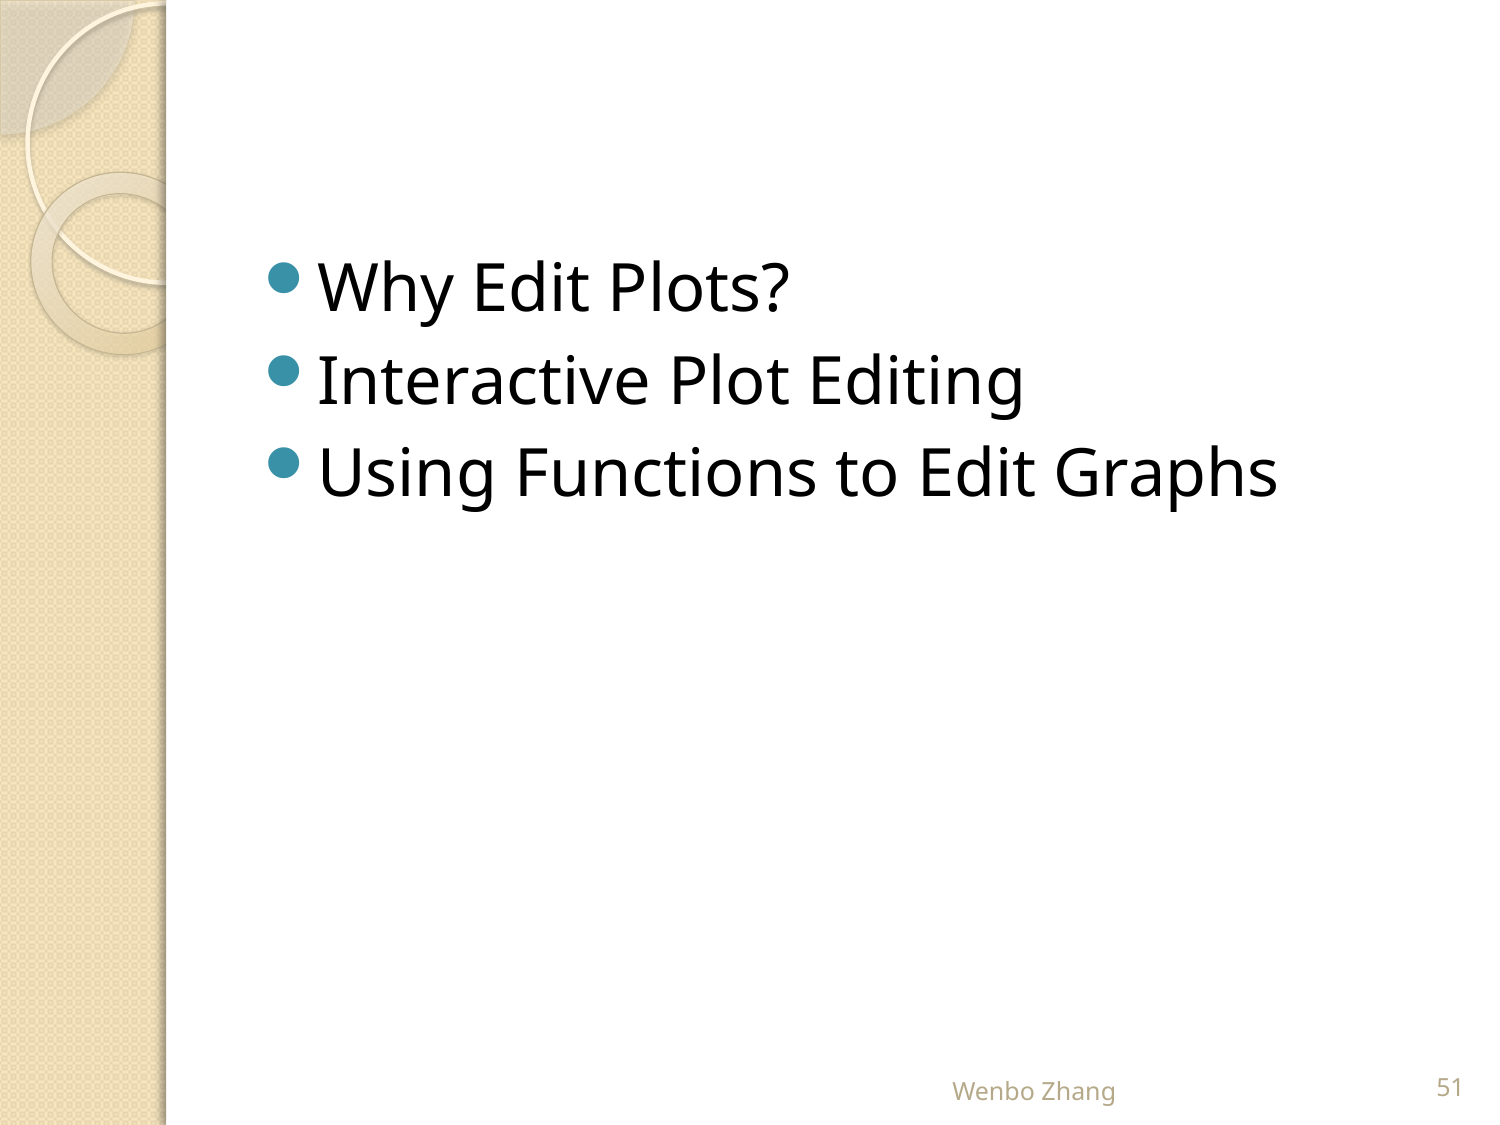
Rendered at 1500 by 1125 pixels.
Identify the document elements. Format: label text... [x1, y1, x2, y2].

list Why Edit Plots? Interactive Plot Editing Using Functions to Edit Graphs [235, 237, 1466, 1026]
slide_number 51 [1413, 1034, 1488, 1113]
footer Wenbo Zhang [937, 1034, 1413, 1113]
